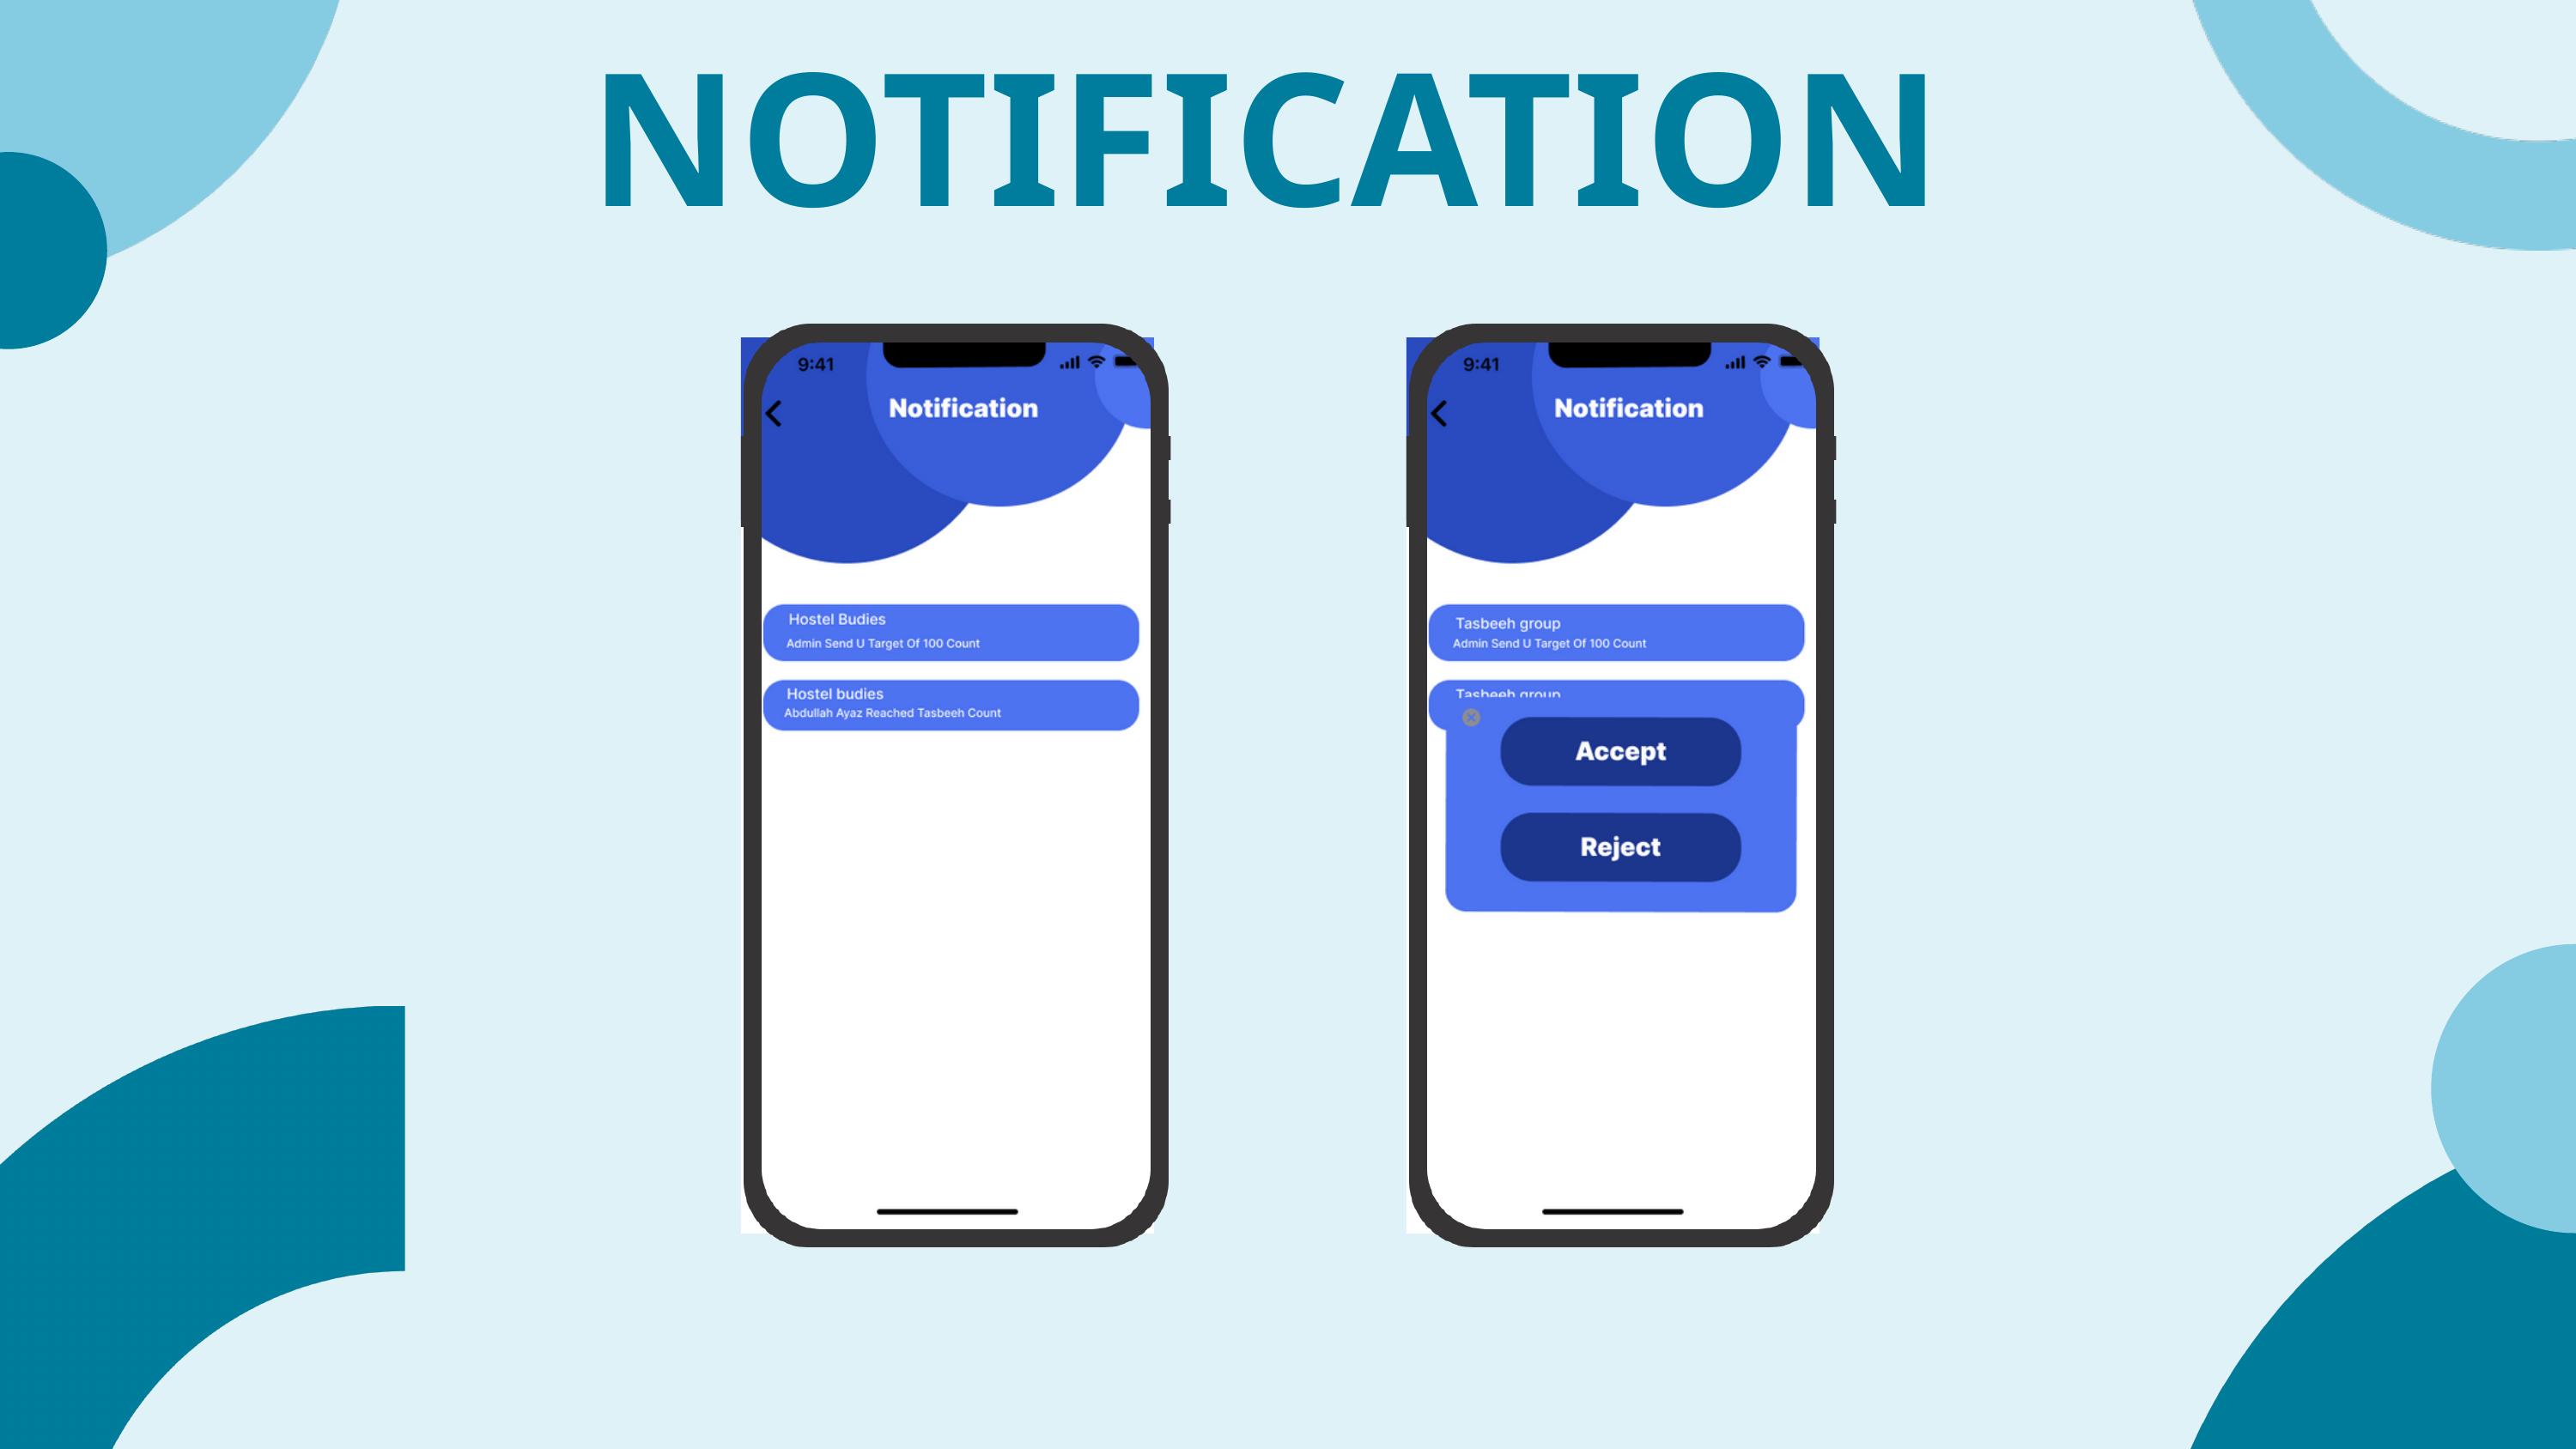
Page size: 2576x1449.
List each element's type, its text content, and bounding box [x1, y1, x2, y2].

text_box [1406, 324, 1837, 1247]
text_box [0, 1006, 405, 1449]
text_box [2141, 1104, 2576, 1449]
text_box [2175, 0, 2576, 251]
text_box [0, 151, 107, 349]
text_box [740, 324, 1171, 1247]
text_box NOTIFICATION [428, 54, 2103, 244]
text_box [2431, 943, 2576, 1234]
text_box [0, 0, 357, 290]
